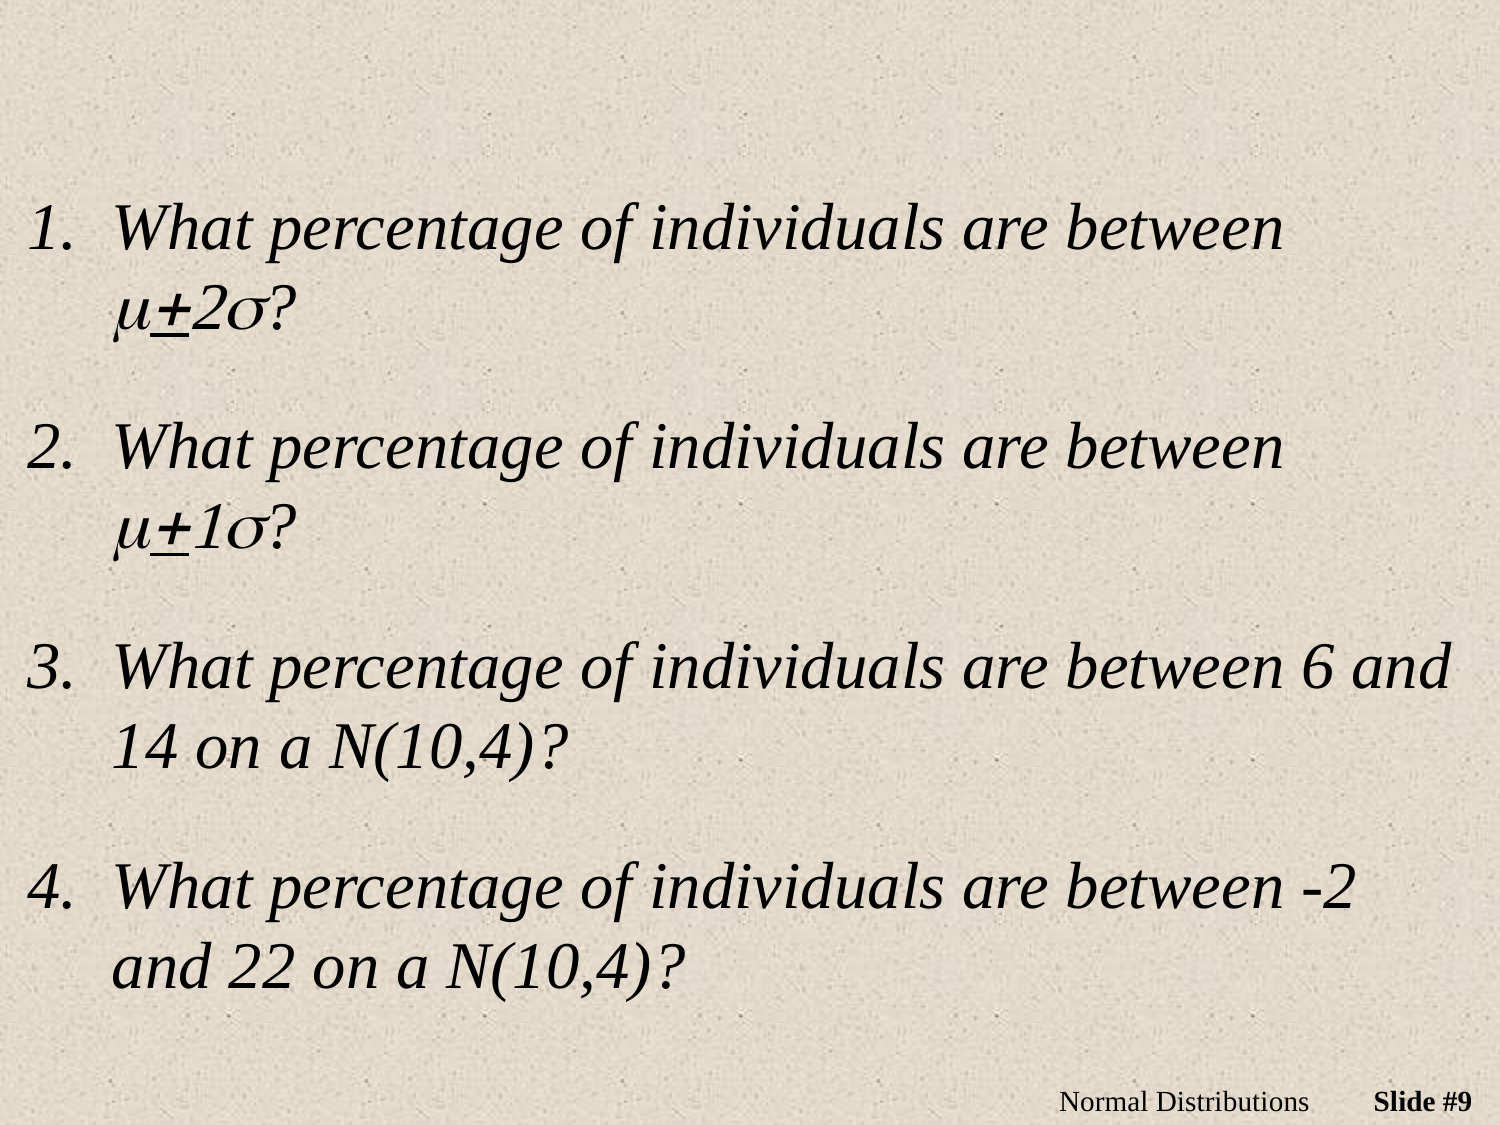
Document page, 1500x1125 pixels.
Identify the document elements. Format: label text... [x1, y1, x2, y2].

slide_number Slide #9 [1324, 1074, 1488, 1113]
footer Normal Distributions [849, 1074, 1324, 1113]
picture [0, 0, 1500, 1125]
list What percentage of individuals are between m+2s? What percentage of individuals are between m+1s? What percentage of individuals are between 6 and 14 on a N(10,4)? What percentage of individuals are between -2 and 22 on a N(10,4)? [12, 174, 1488, 1026]
